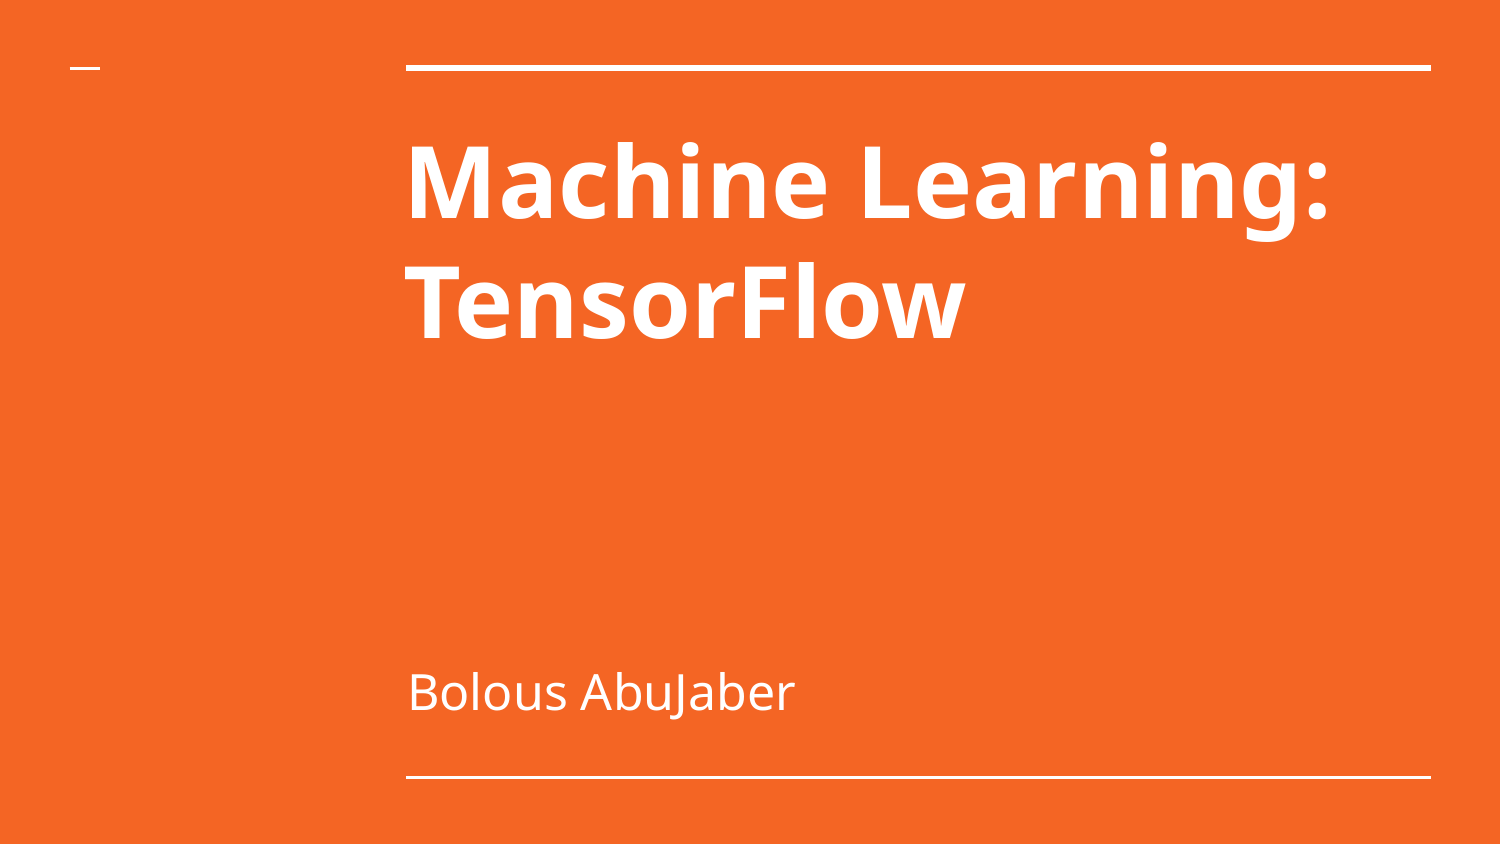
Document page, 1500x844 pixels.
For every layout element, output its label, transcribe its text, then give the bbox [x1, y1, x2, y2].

title Machine Learning: TensorFlow [389, 103, 1428, 357]
subtitle Bolous AbuJaber [392, 531, 1431, 735]
